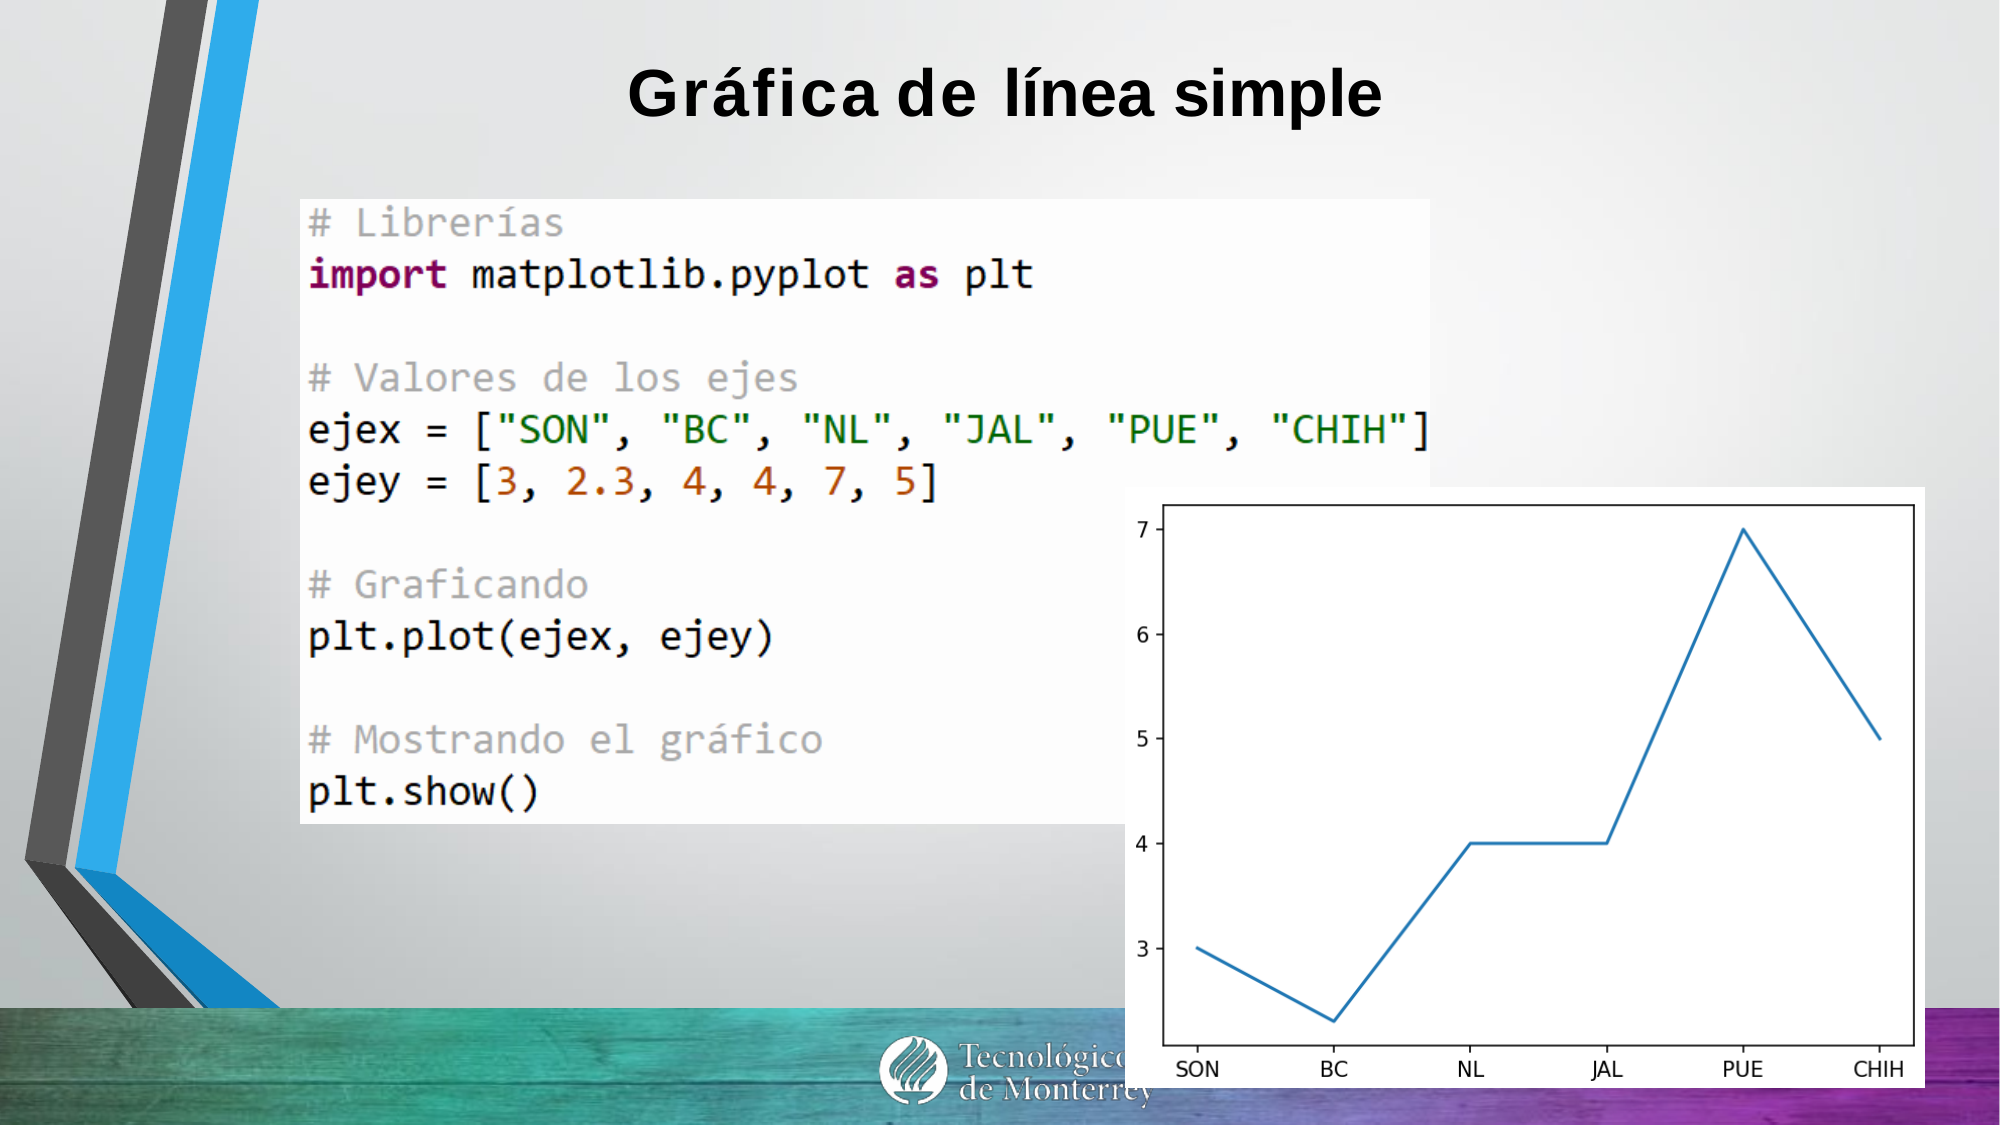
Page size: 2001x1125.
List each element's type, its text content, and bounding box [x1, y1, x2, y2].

text_box Gráfica de línea simple [624, 49, 1450, 130]
picture [0, 0, 2000, 1125]
